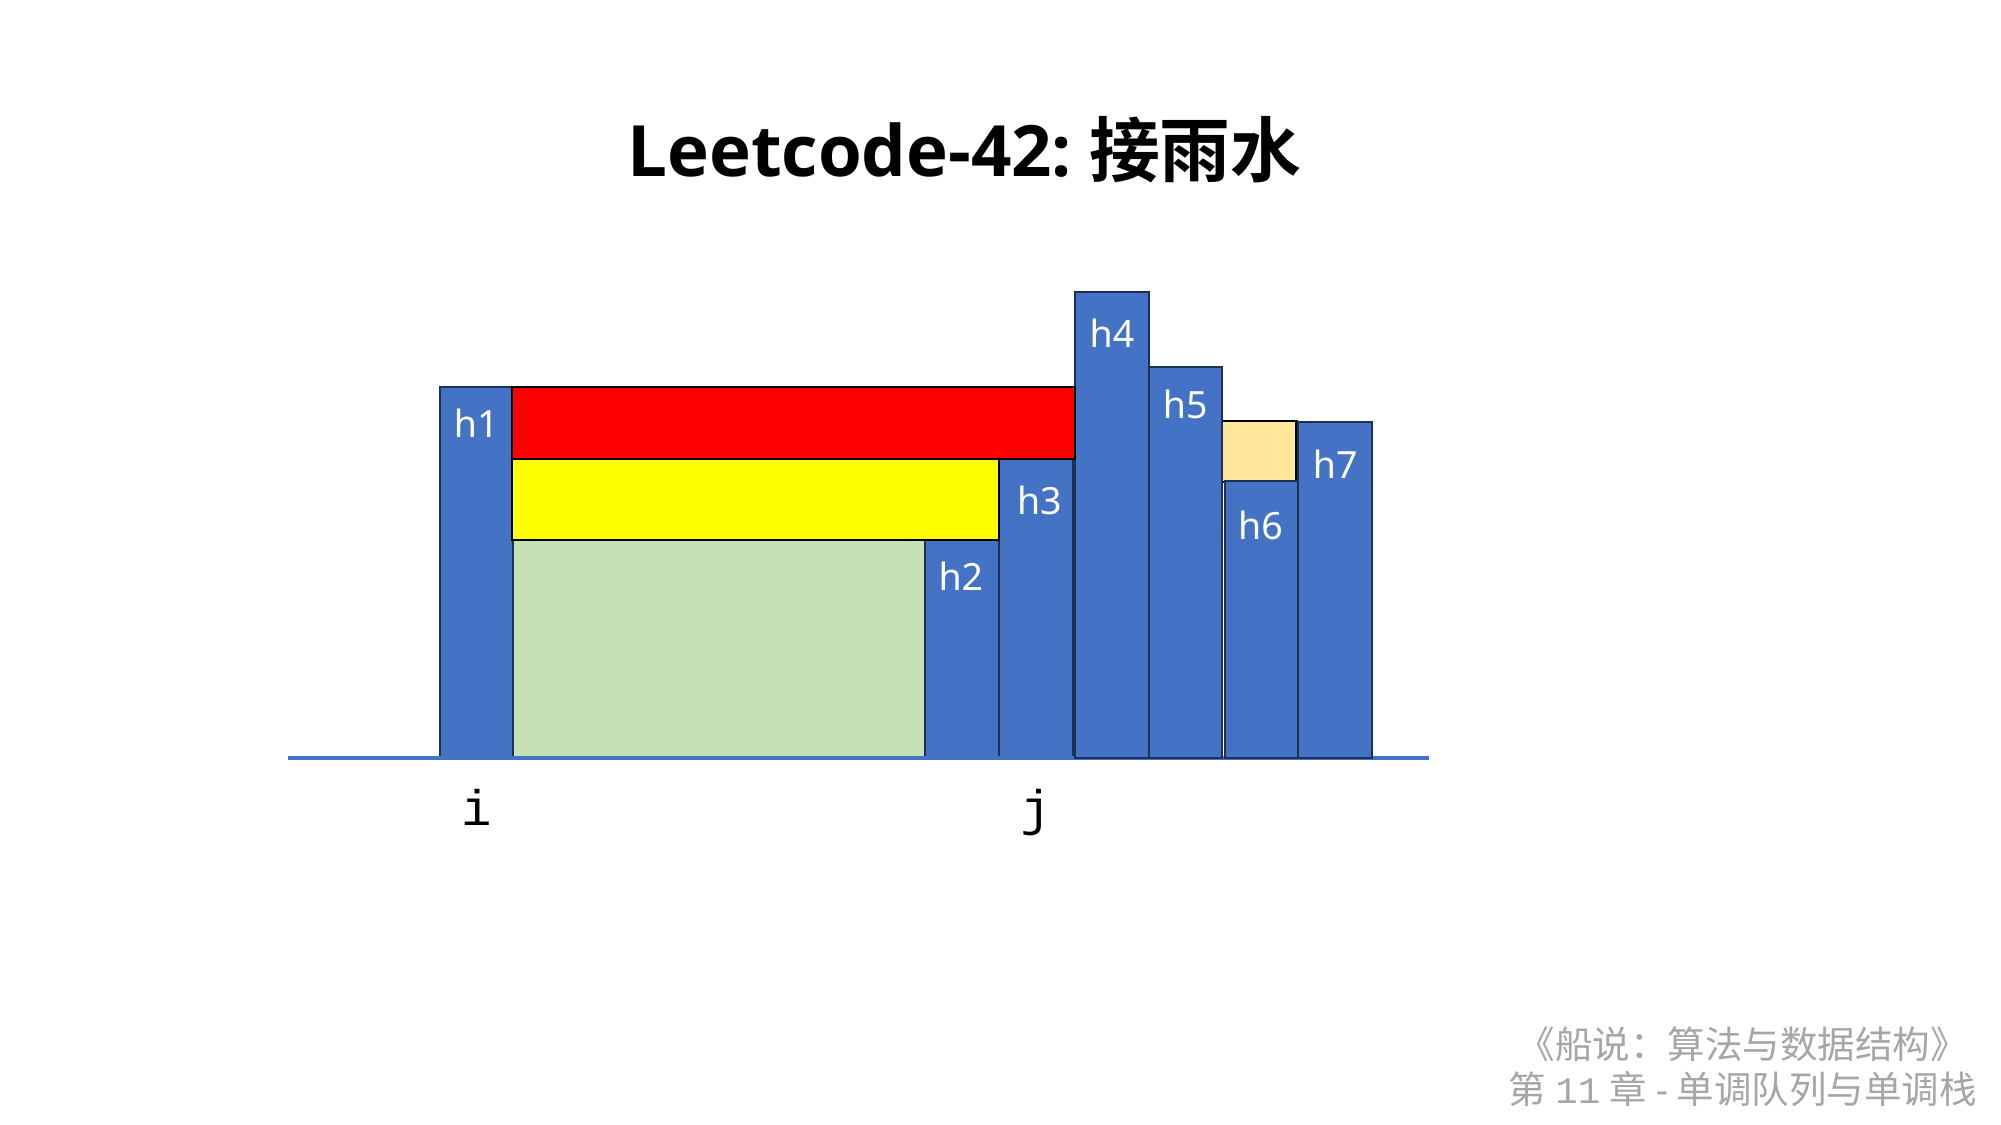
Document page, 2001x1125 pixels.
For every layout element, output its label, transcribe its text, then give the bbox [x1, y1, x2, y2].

text_box h7 [1298, 434, 1373, 494]
text_box [439, 453, 514, 756]
text_box [511, 386, 1076, 460]
text_box [439, 386, 511, 392]
text_box [998, 460, 1074, 756]
text_box Leetcode-42:接雨水 [612, 91, 1387, 204]
text_box [1148, 434, 1223, 757]
text_box h3 [1002, 469, 1074, 529]
text_box [511, 460, 1000, 541]
text_box h1 [439, 392, 511, 453]
text_box [514, 541, 924, 756]
text_box [924, 606, 998, 756]
text_box h2 [923, 545, 998, 606]
text_box h4 [1074, 302, 1149, 363]
text_box [1223, 420, 1298, 483]
text_box h6 [1223, 494, 1297, 555]
text_box i [446, 767, 507, 843]
text_box [924, 541, 998, 545]
text_box j [1005, 767, 1066, 843]
text_box [1297, 421, 1373, 757]
text_box [1224, 480, 1297, 494]
text_box [1074, 291, 1150, 757]
text_box h5 [1148, 373, 1223, 434]
text_box [1148, 366, 1223, 373]
text_box [1224, 555, 1297, 757]
